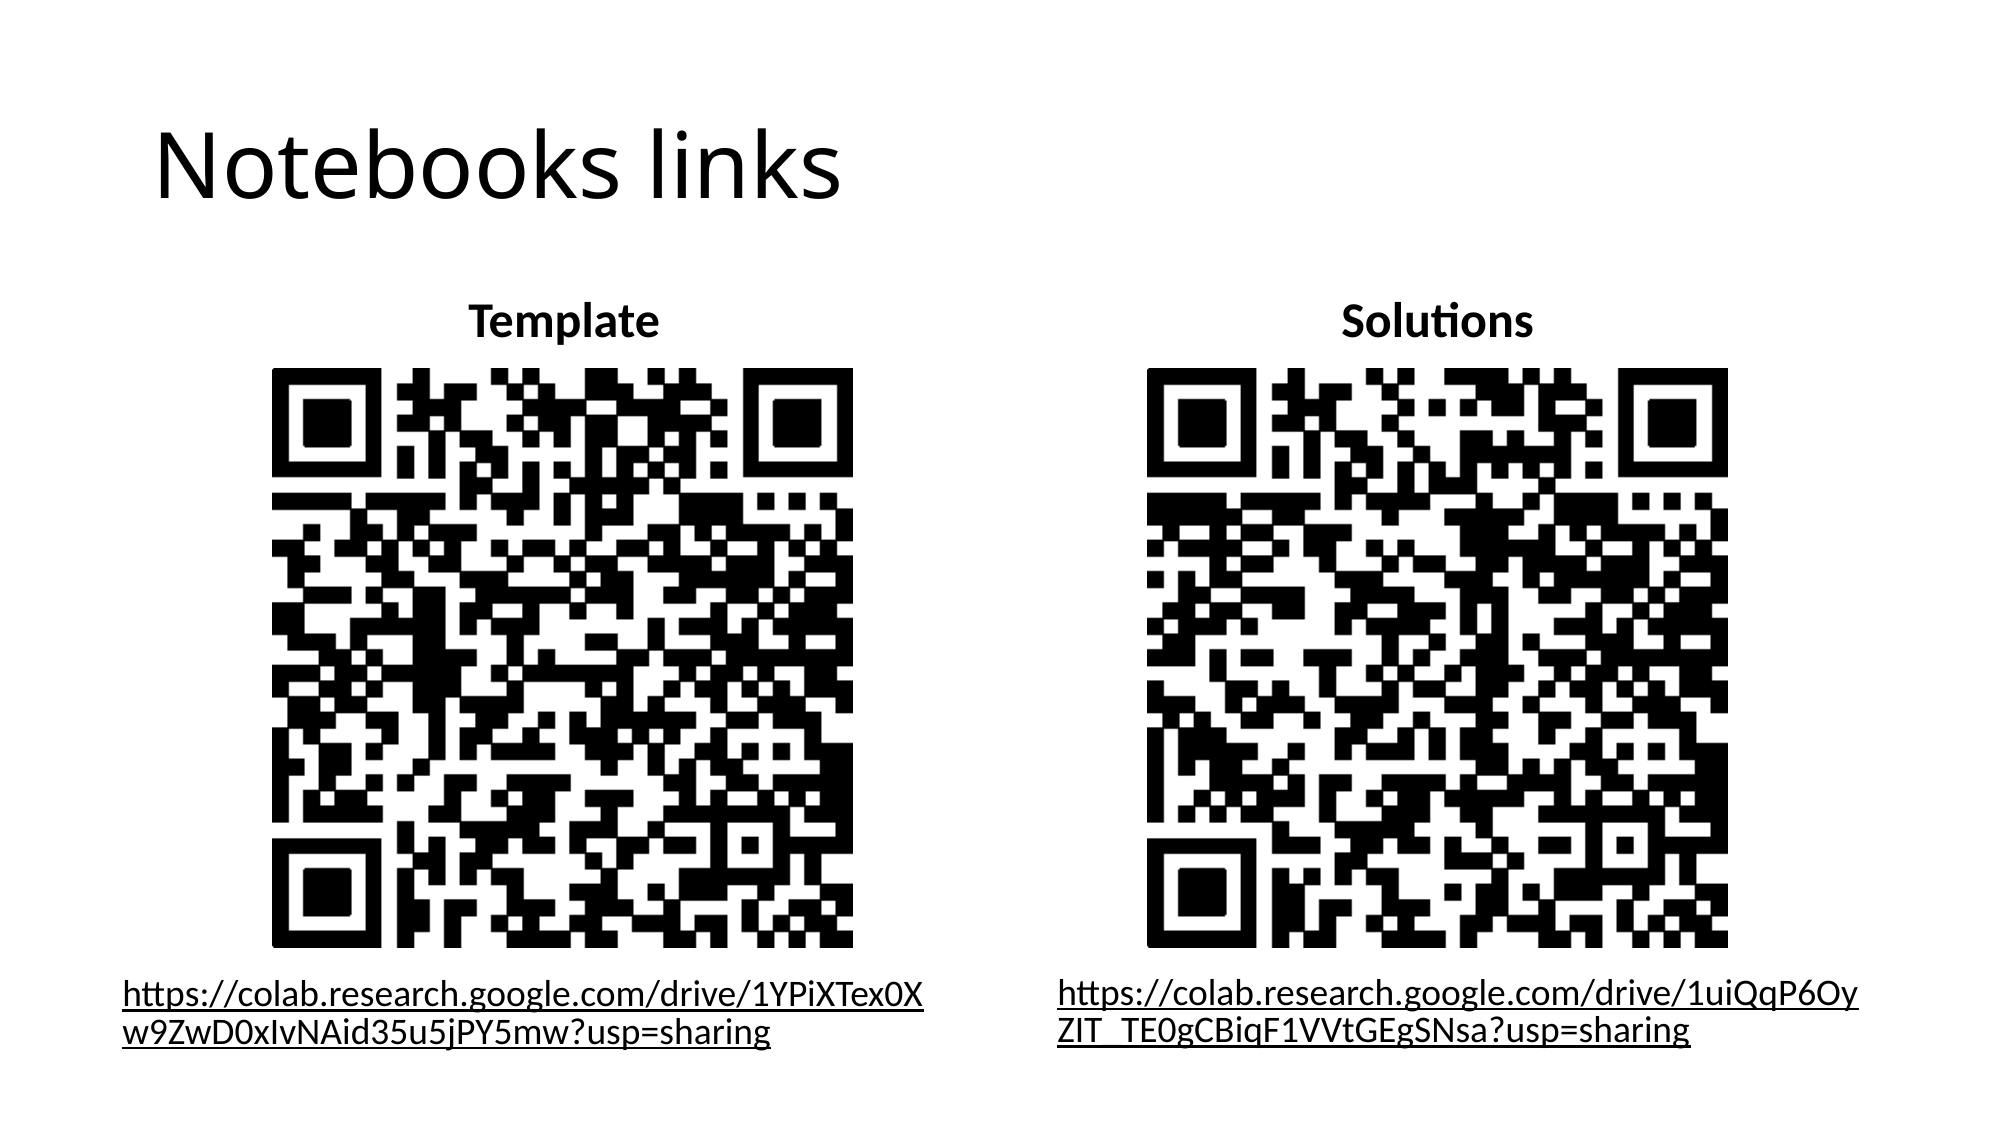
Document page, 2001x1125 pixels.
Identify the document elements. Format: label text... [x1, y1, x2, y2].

text_box https://colab.research.google.com/drive/1YPiXTex0Xw9ZwD0xIvNAid35u5jPY5mw?usp=sharing [107, 961, 958, 1067]
text_box https://colab.research.google.com/drive/1uiQqP6OyZIT_TE0gCBiqF1VVtGEgSNsa?usp=sharing [1042, 960, 1889, 1065]
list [1147, 368, 1728, 948]
list Template [141, 282, 988, 356]
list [272, 368, 853, 948]
title Notebooks links [137, 59, 1863, 278]
list Solutions [1012, 282, 1863, 356]
